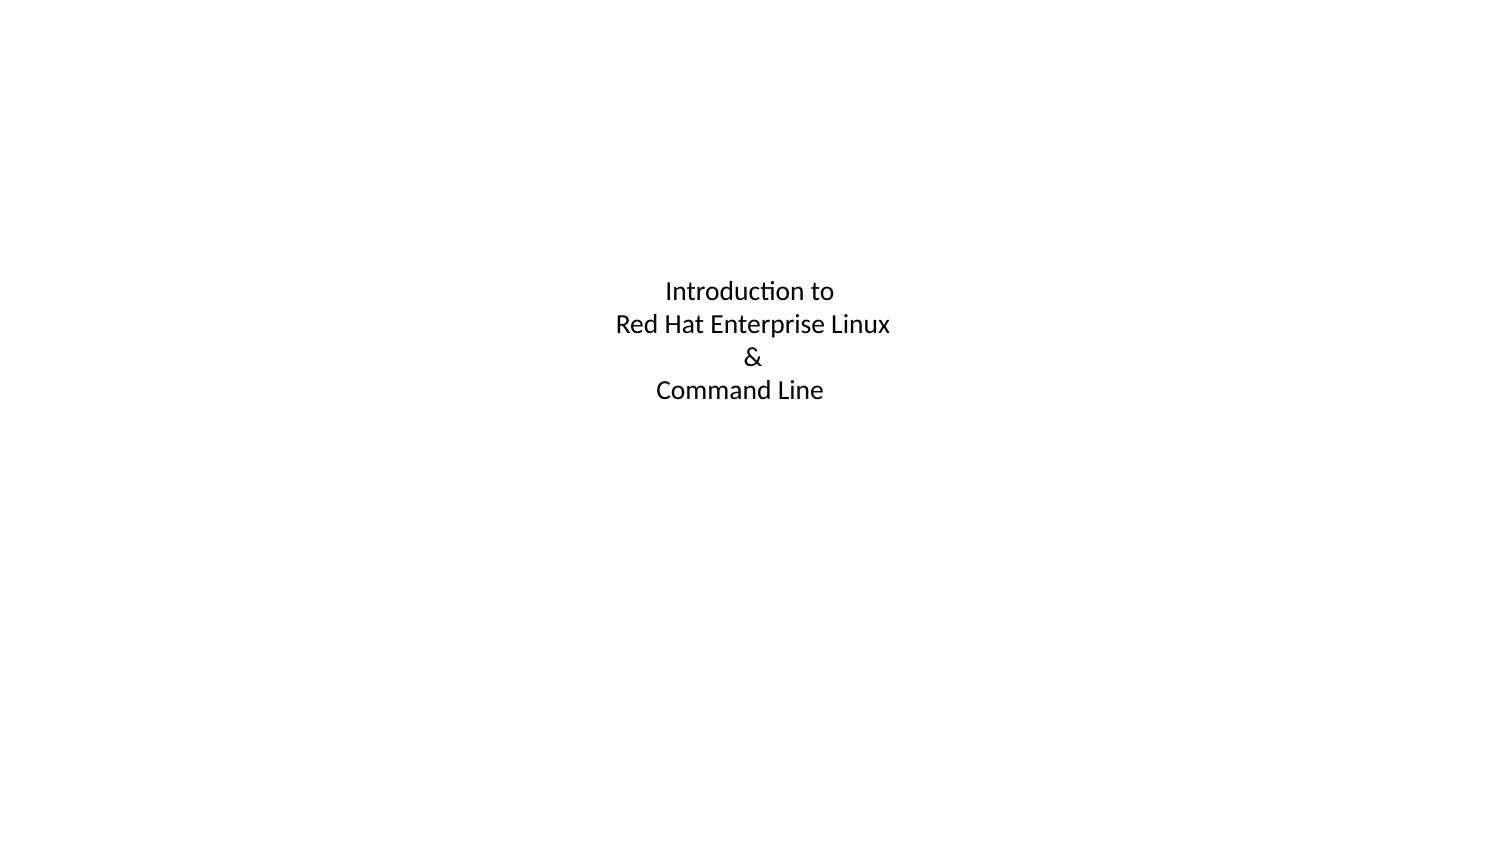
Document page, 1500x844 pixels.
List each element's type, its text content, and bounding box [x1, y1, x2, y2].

title Introduction to Red Hat Enterprise Linux & Command Line [112, 262, 1388, 443]
